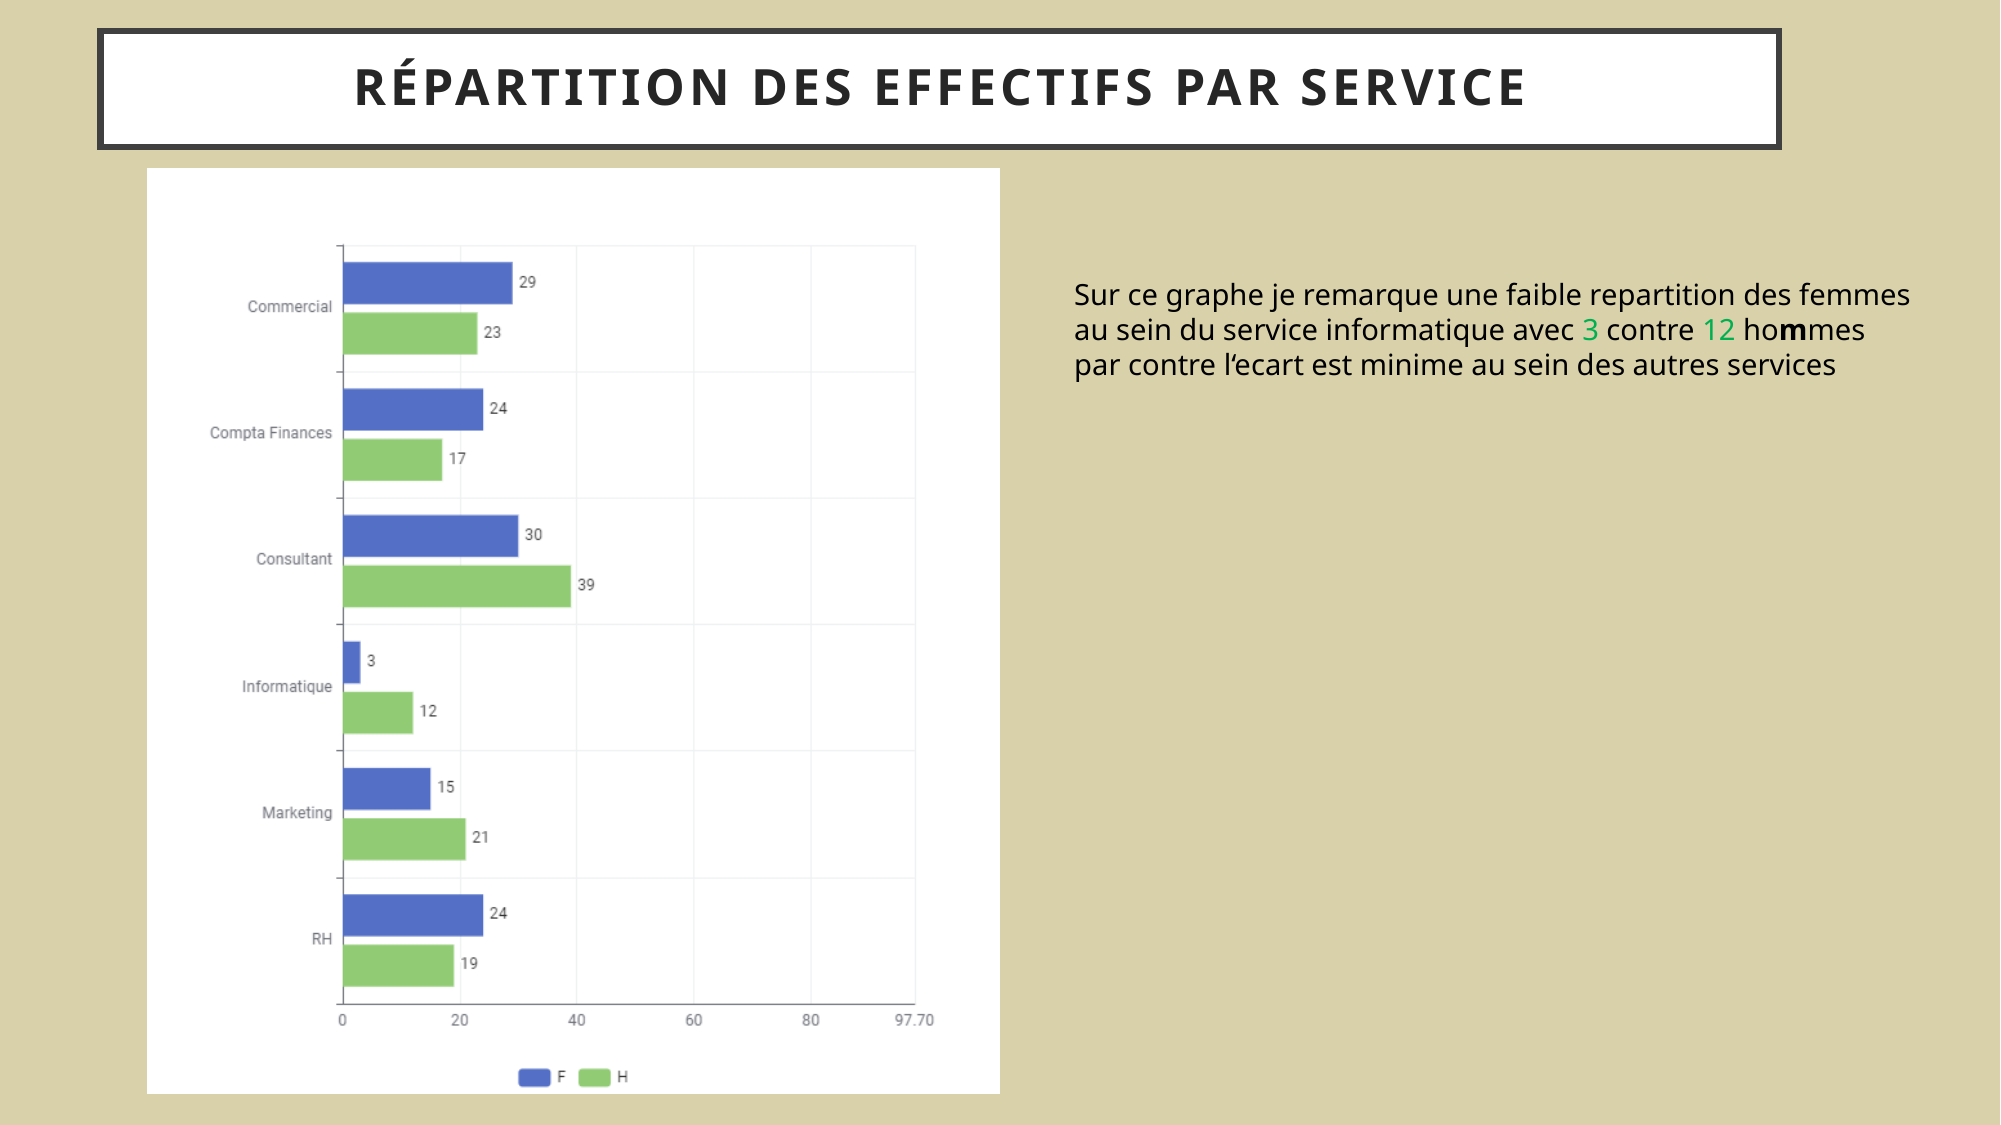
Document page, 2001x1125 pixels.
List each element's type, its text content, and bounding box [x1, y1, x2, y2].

picture [147, 168, 1000, 1094]
text_box Sur ce graphe je remarque une faible repartition des femmes au sein du service informatique avec 3 contre 12 hommes par contre l‘ecart est minime au sein des autres services [1059, 269, 1932, 389]
title Répartition DES EFFECTIFS PAR service [97, 28, 1782, 150]
